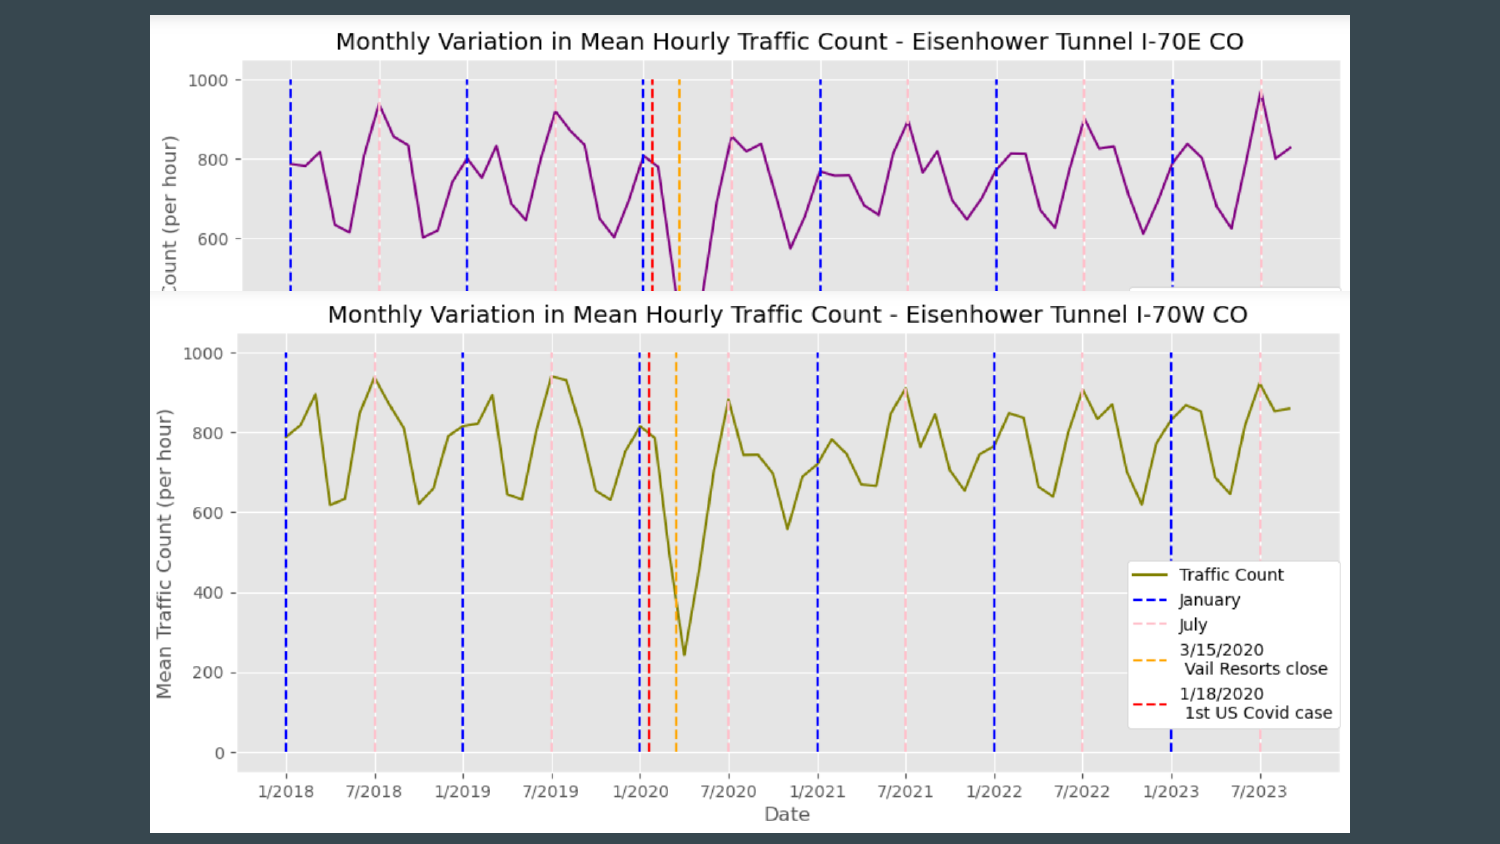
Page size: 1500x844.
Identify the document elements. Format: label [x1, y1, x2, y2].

picture [149, 15, 1351, 833]
